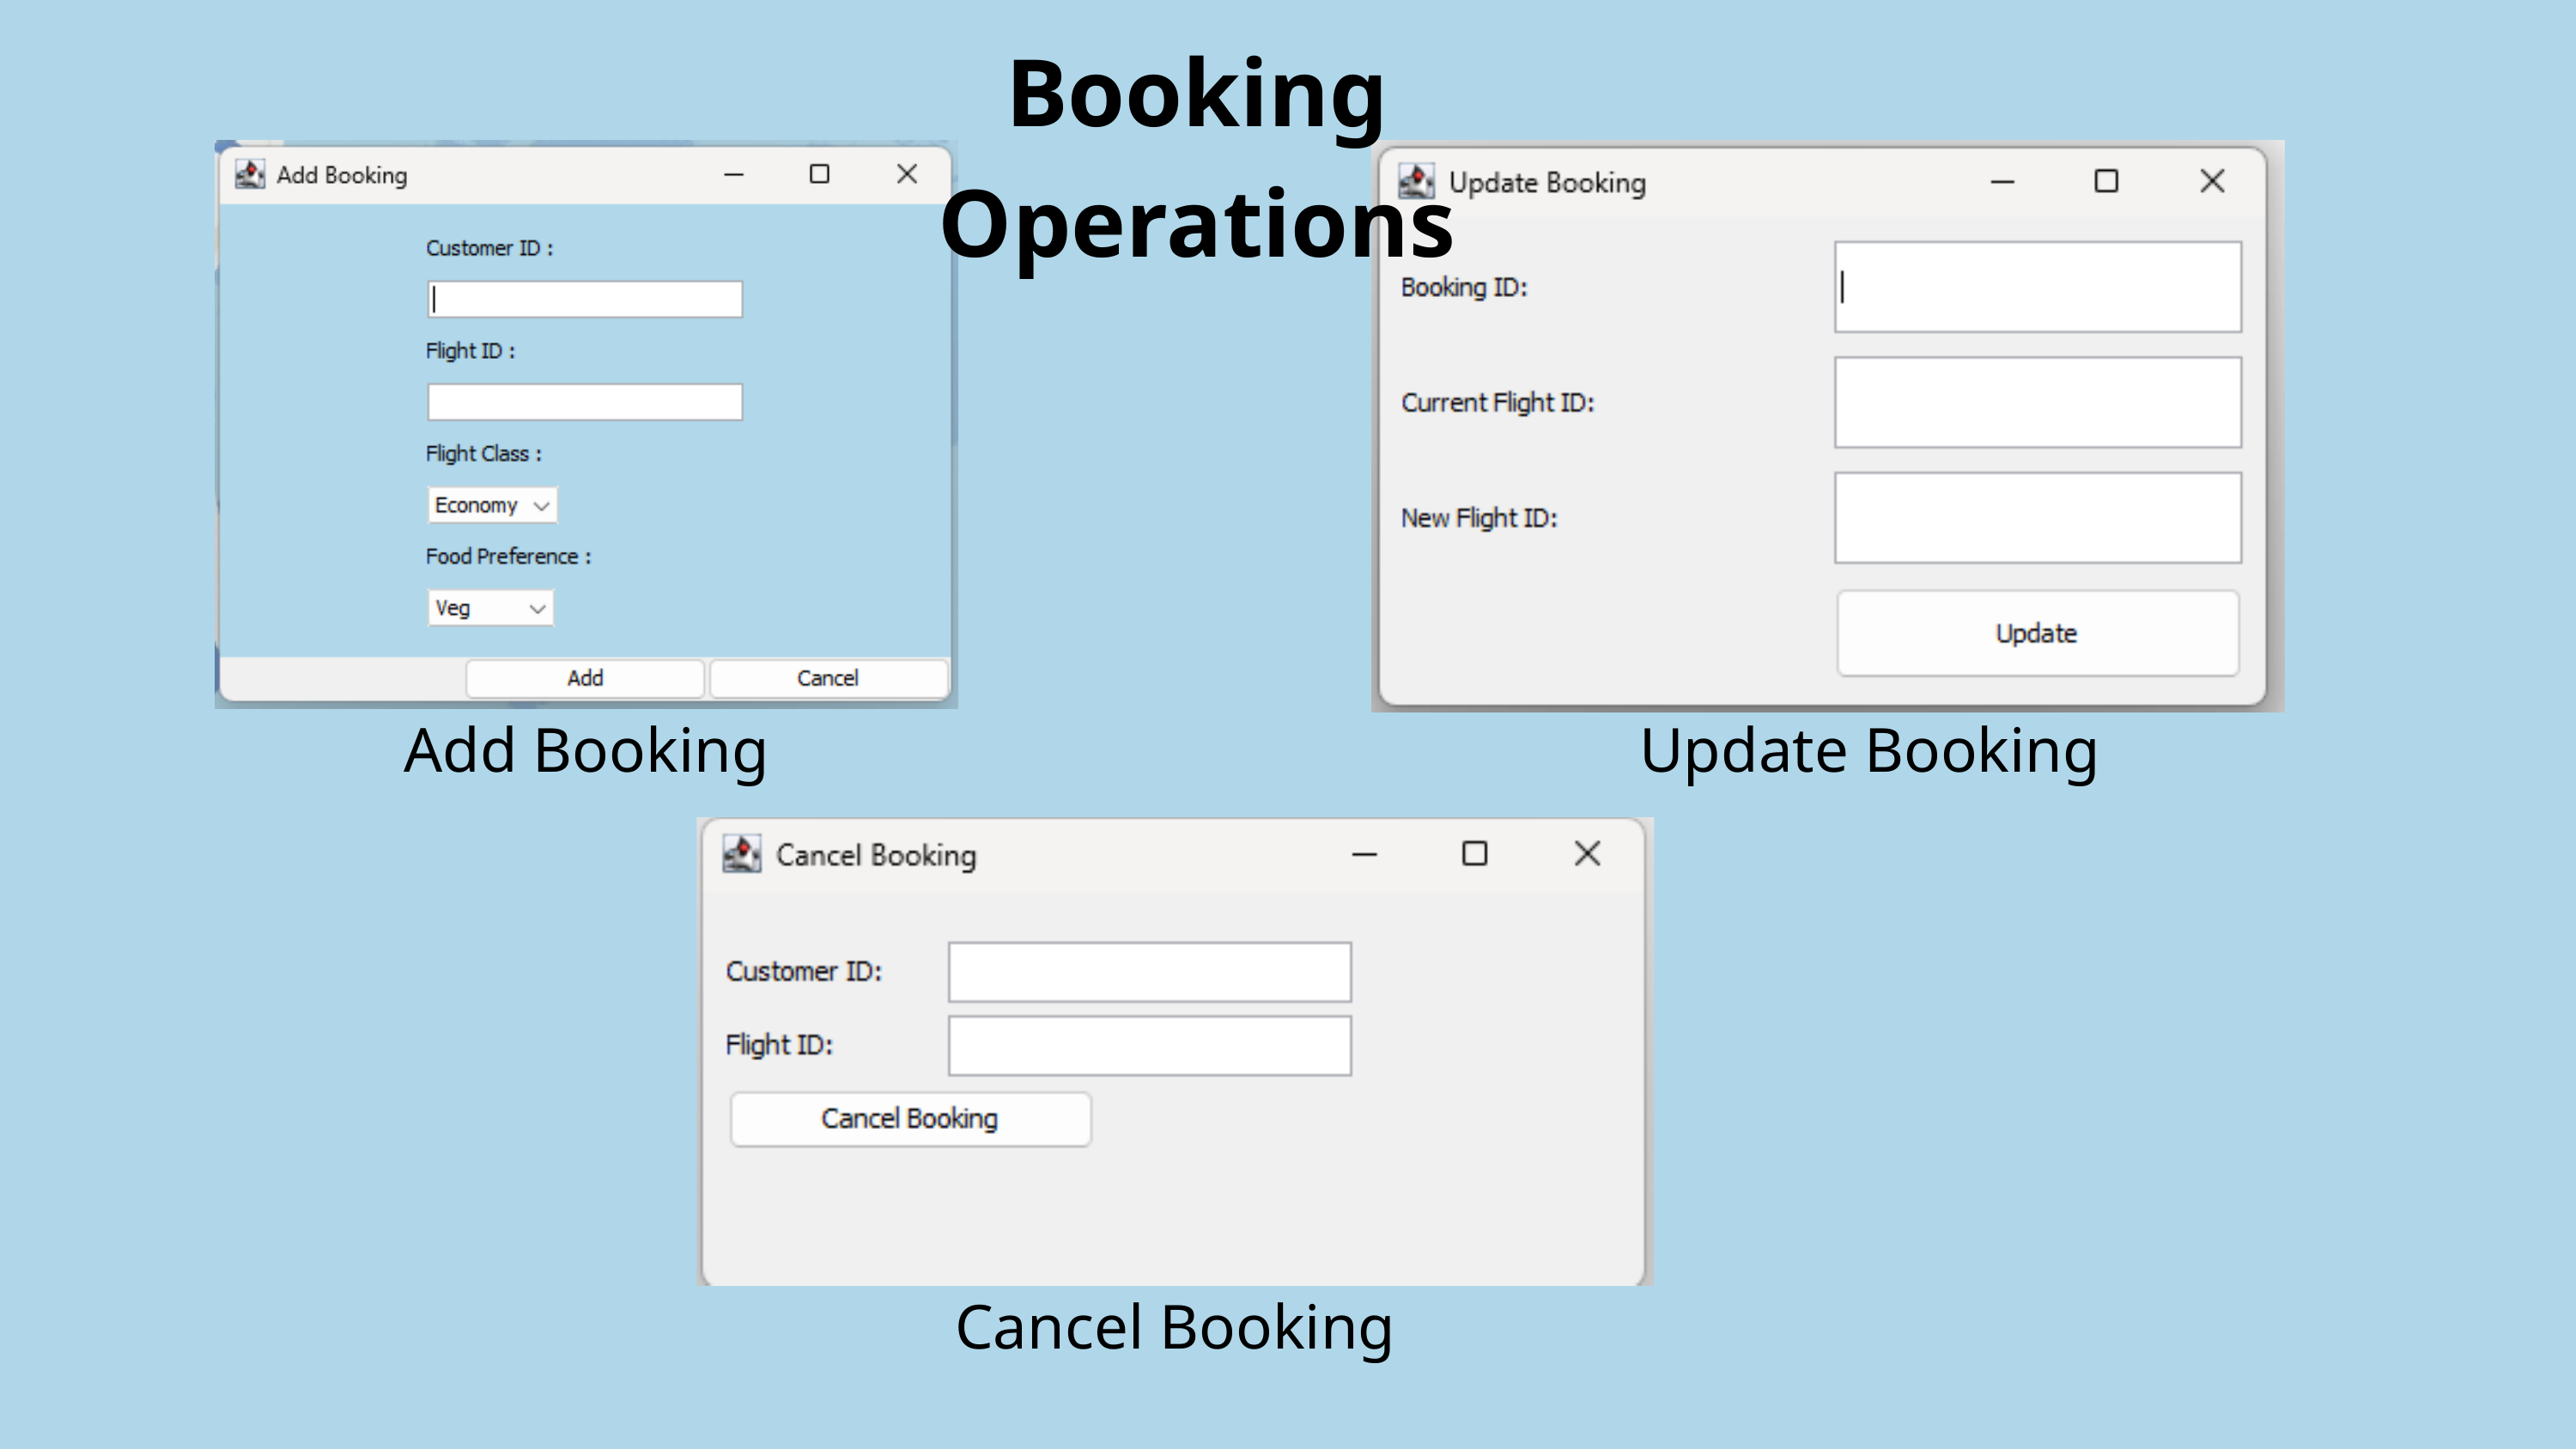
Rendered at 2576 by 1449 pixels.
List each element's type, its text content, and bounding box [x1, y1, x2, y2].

text_box Booking Operations [740, 15, 1655, 276]
text_box [214, 140, 959, 699]
text_box Cancel Booking [696, 1276, 1655, 1361]
text_box Update Booking [1391, 699, 2349, 785]
text_box [696, 817, 1655, 1276]
text_box [1371, 140, 2285, 712]
text_box Add Booking [214, 699, 959, 785]
